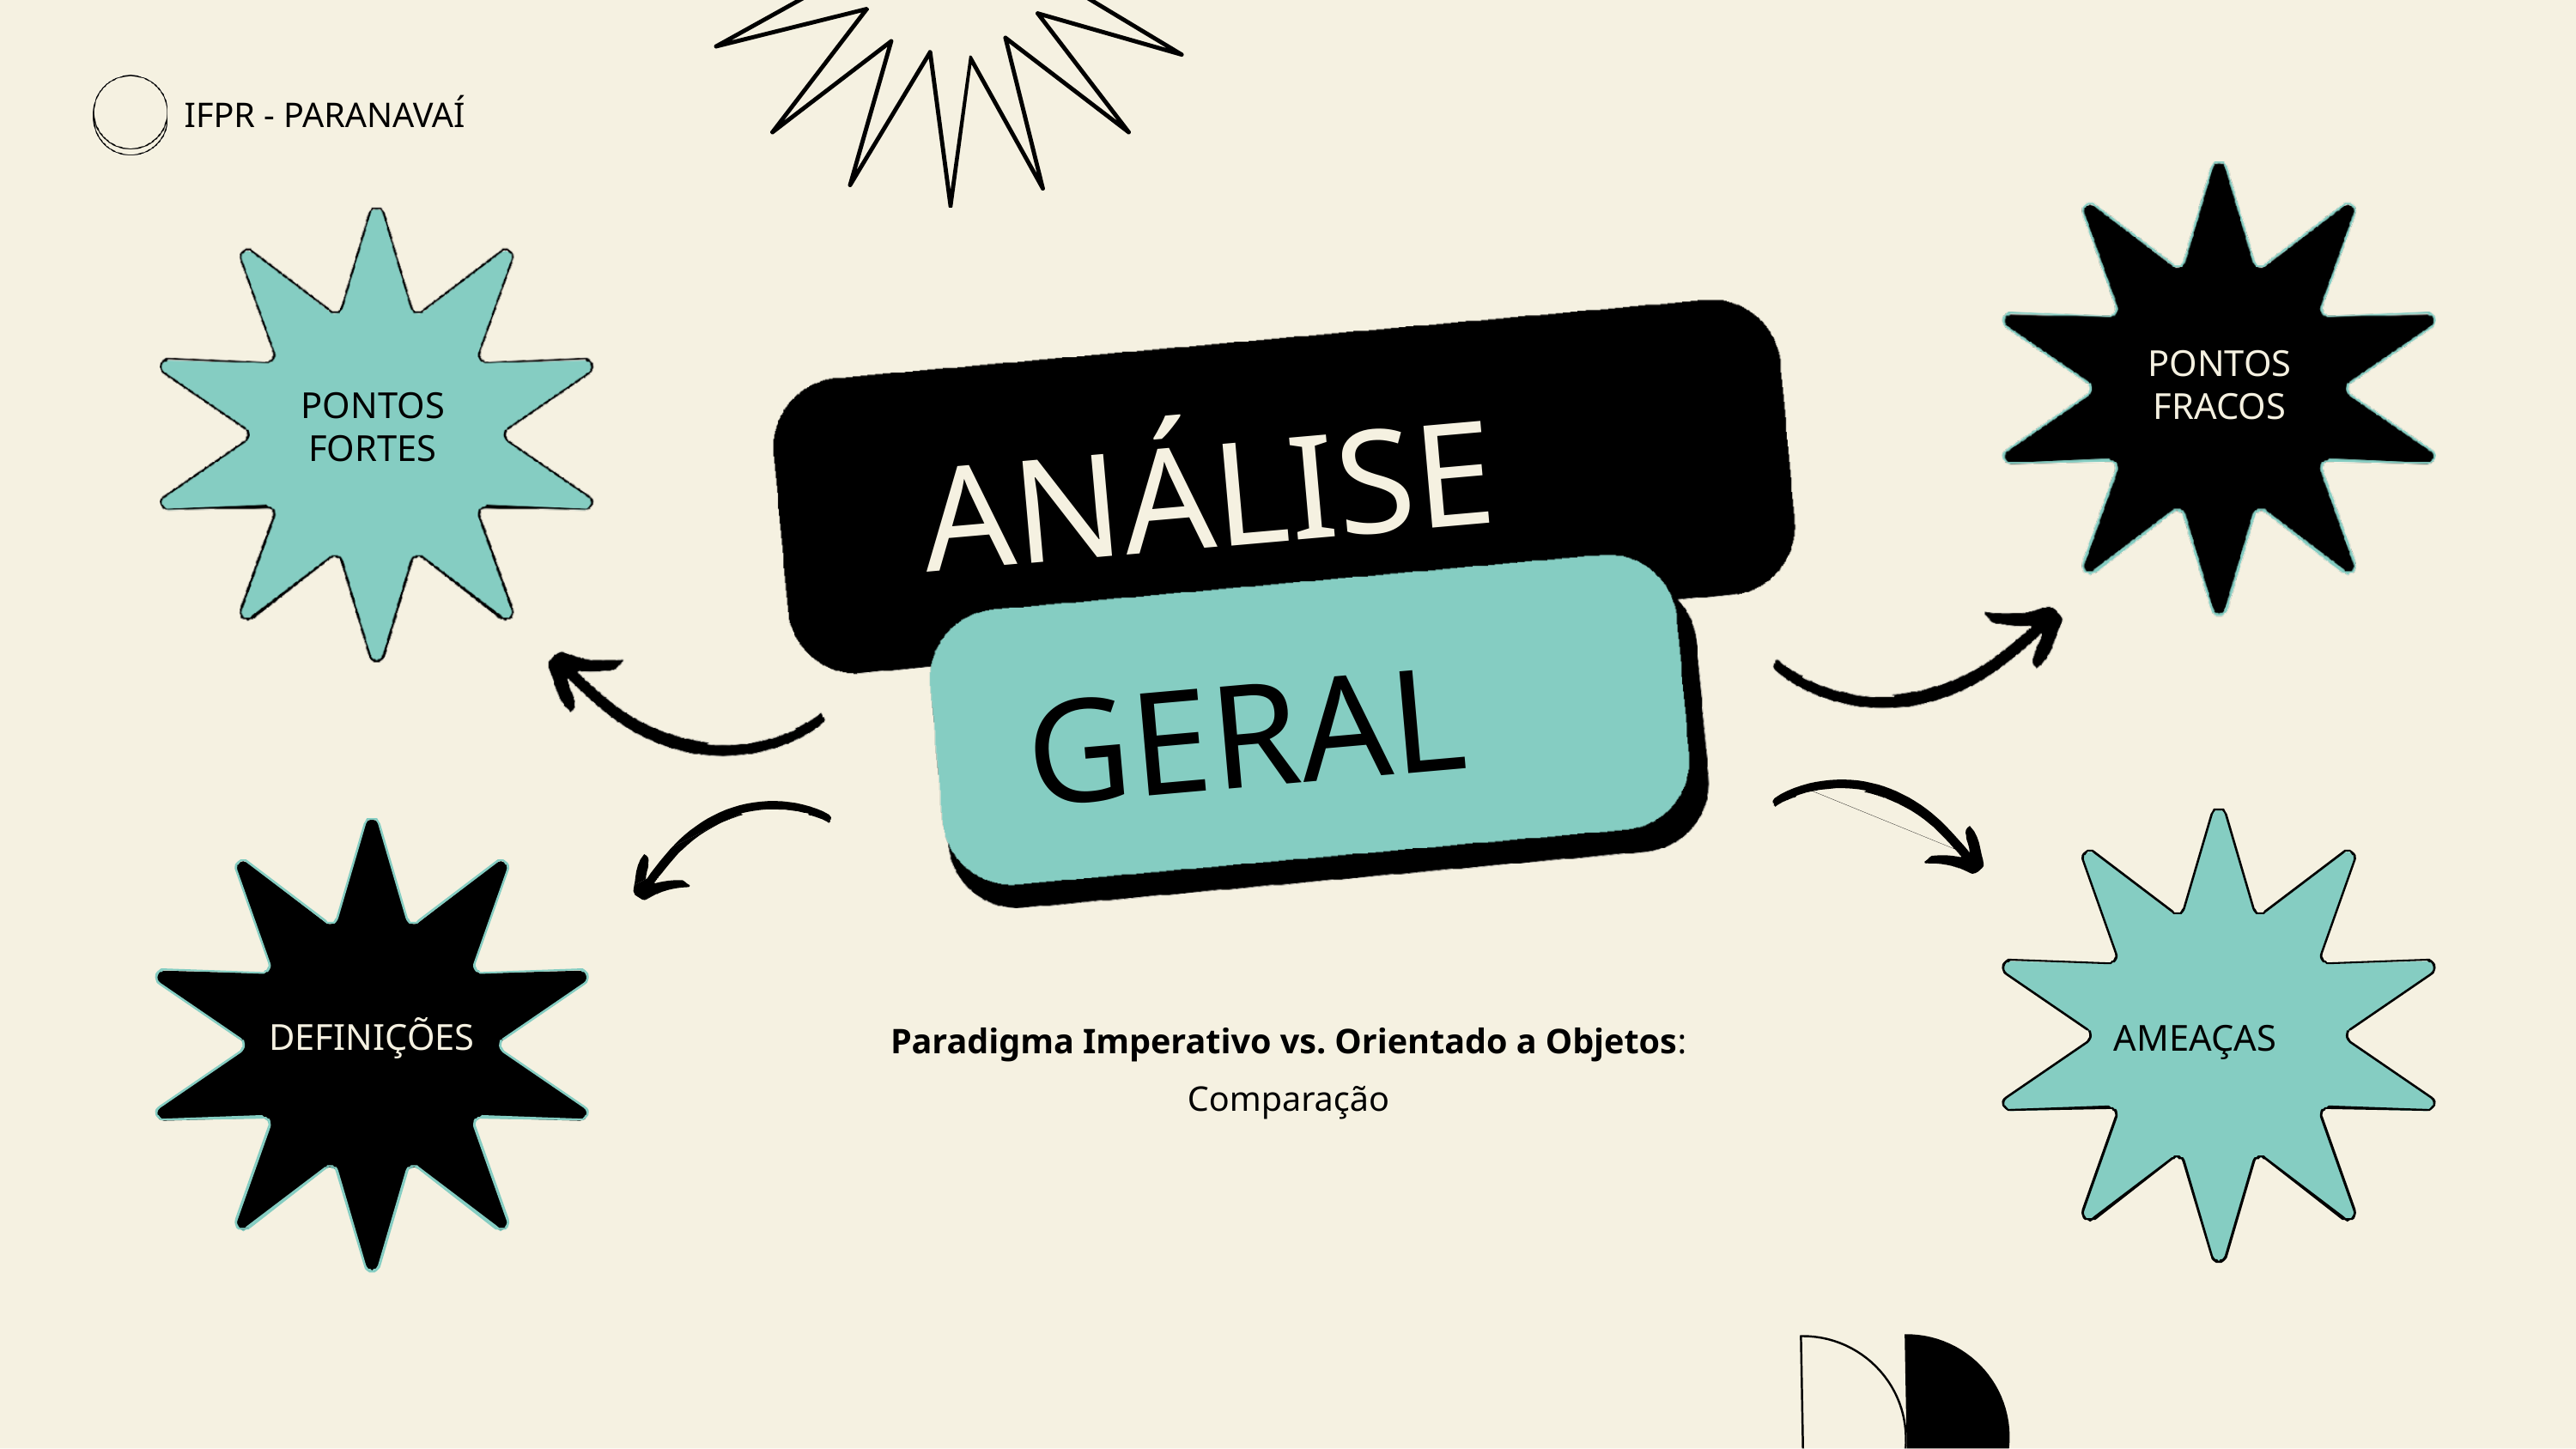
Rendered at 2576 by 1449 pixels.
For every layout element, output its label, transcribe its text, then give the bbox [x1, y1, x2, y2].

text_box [155, 817, 590, 1273]
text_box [160, 0, 2436, 908]
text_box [2002, 808, 2436, 1264]
picture [93, 75, 167, 156]
text_box Paradigma Imperativo vs. Orientado a Objetos: Comparação [810, 1001, 1766, 1233]
text_box [1800, 1334, 2010, 1449]
